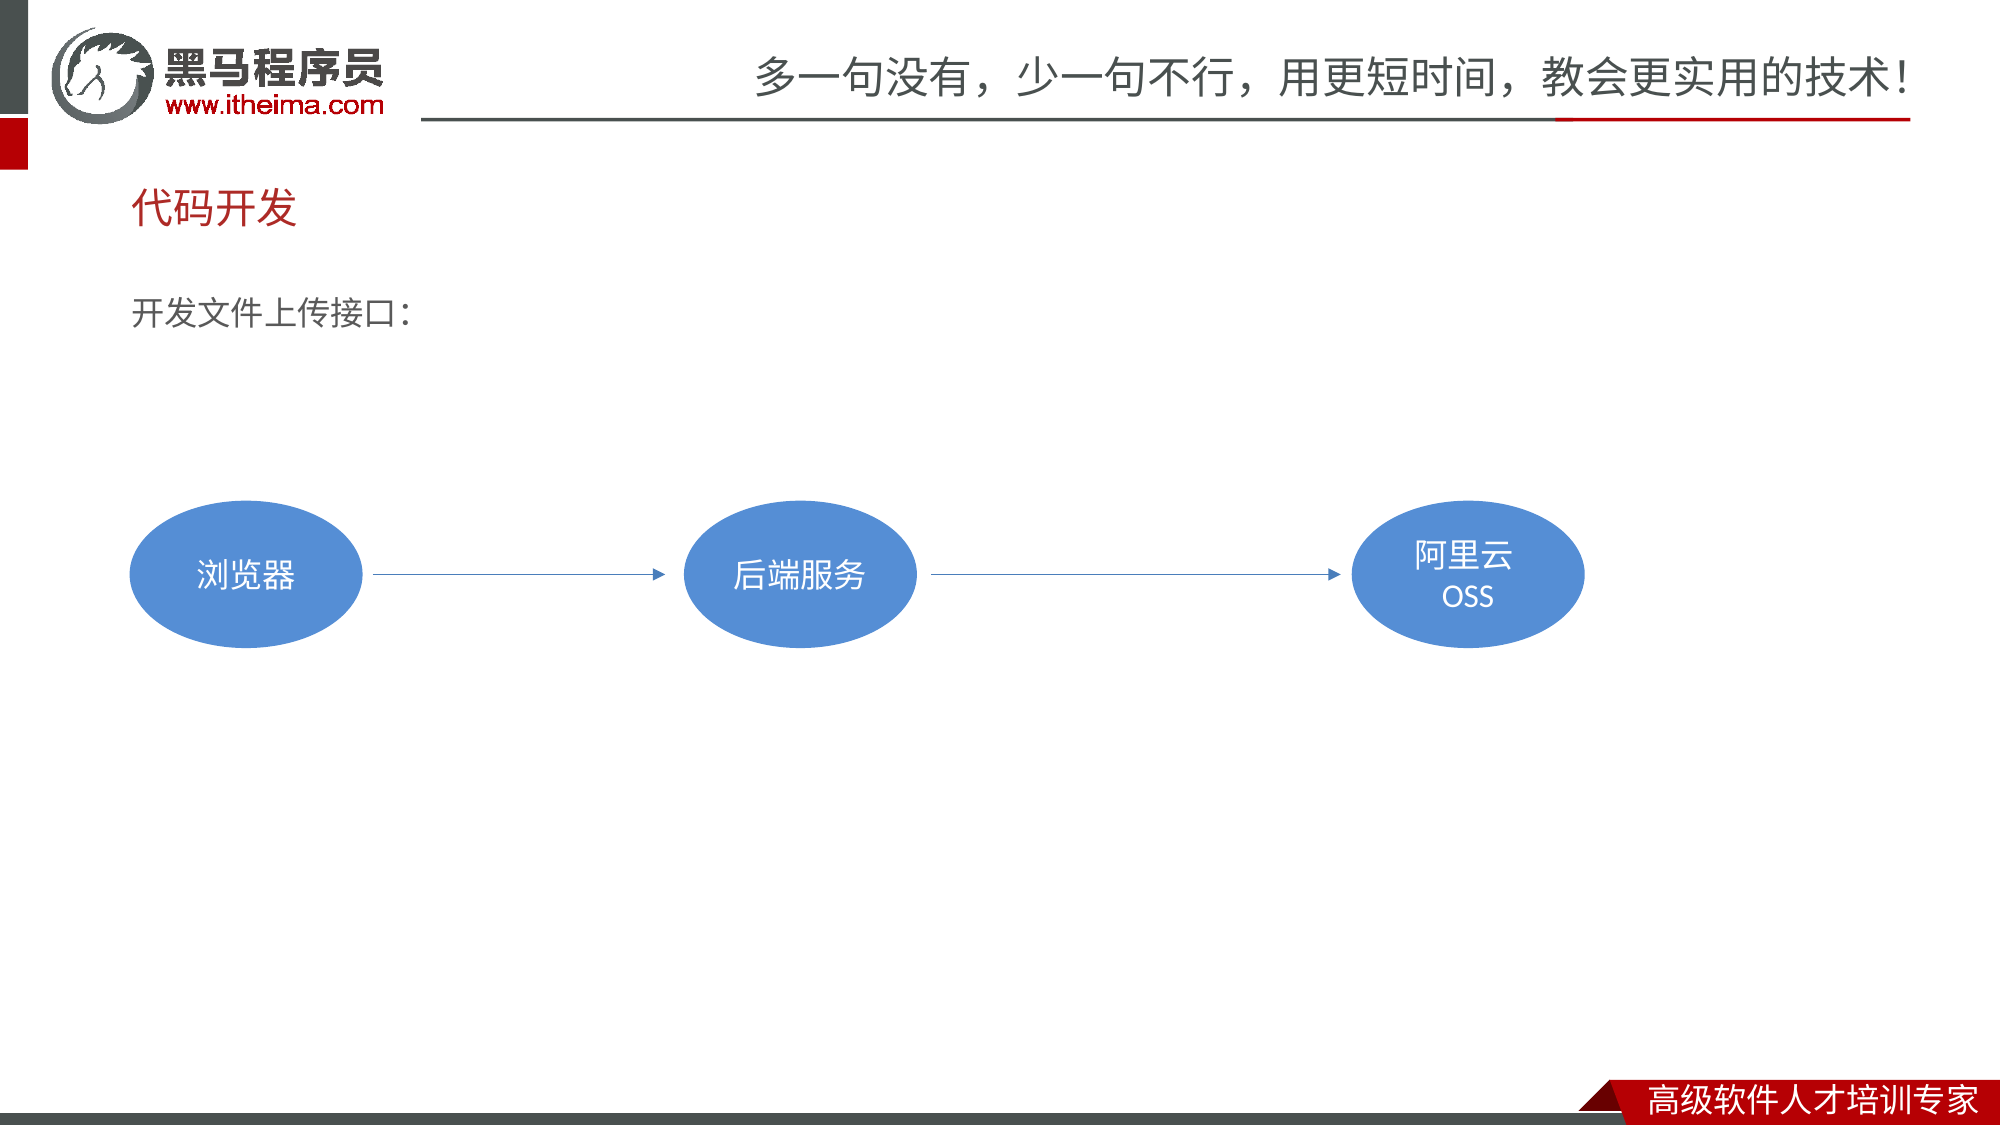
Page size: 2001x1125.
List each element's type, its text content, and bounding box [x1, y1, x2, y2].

text_box 开发文件上传接口： [116, 264, 1633, 340]
picture [50, 26, 384, 125]
text_box 后端服务 [681, 498, 920, 651]
text_box 阿里云OSS [1349, 498, 1587, 651]
title 代码开发 [116, 164, 1872, 250]
text_box 浏览器 [127, 498, 365, 651]
